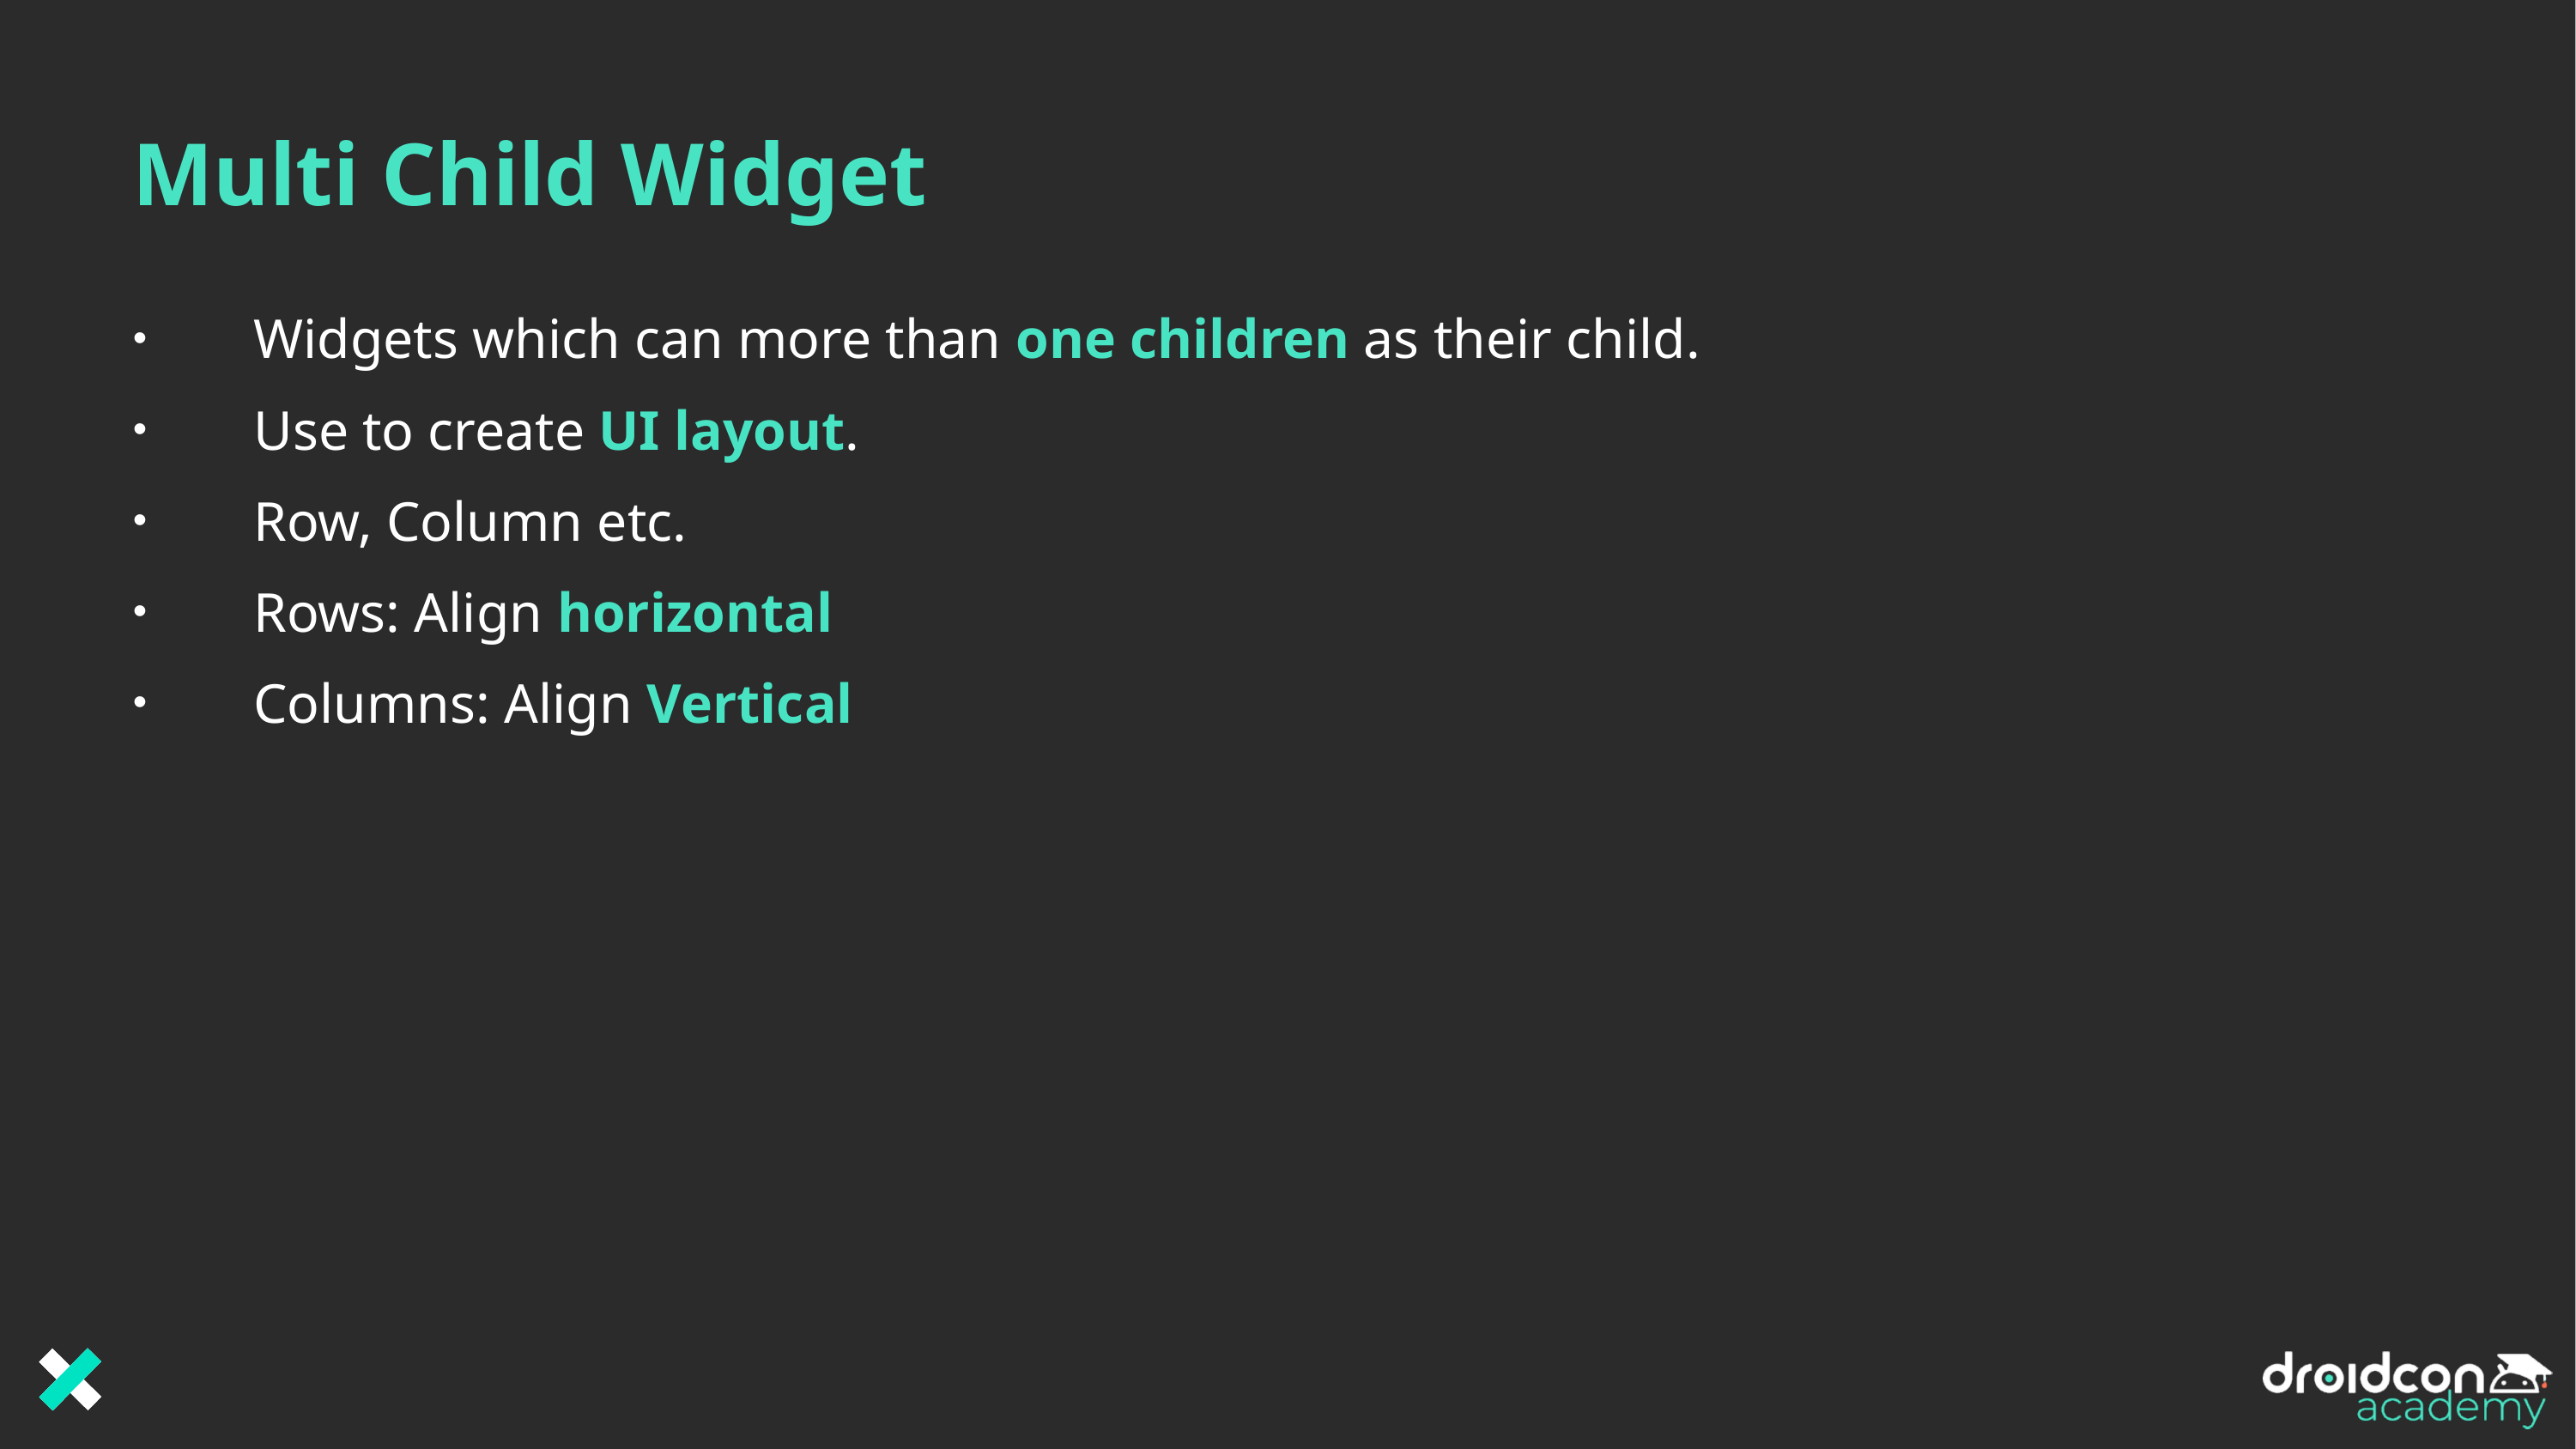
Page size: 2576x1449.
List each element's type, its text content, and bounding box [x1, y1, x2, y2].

title Multi Child Widget [119, 120, 2458, 236]
list Widgets which can more than one children as their child. Use to create UI layout. Row, Column etc. Rows: Align horizontal Columns: Align Vertical [119, 298, 2458, 800]
picture [2263, 1351, 2553, 1429]
